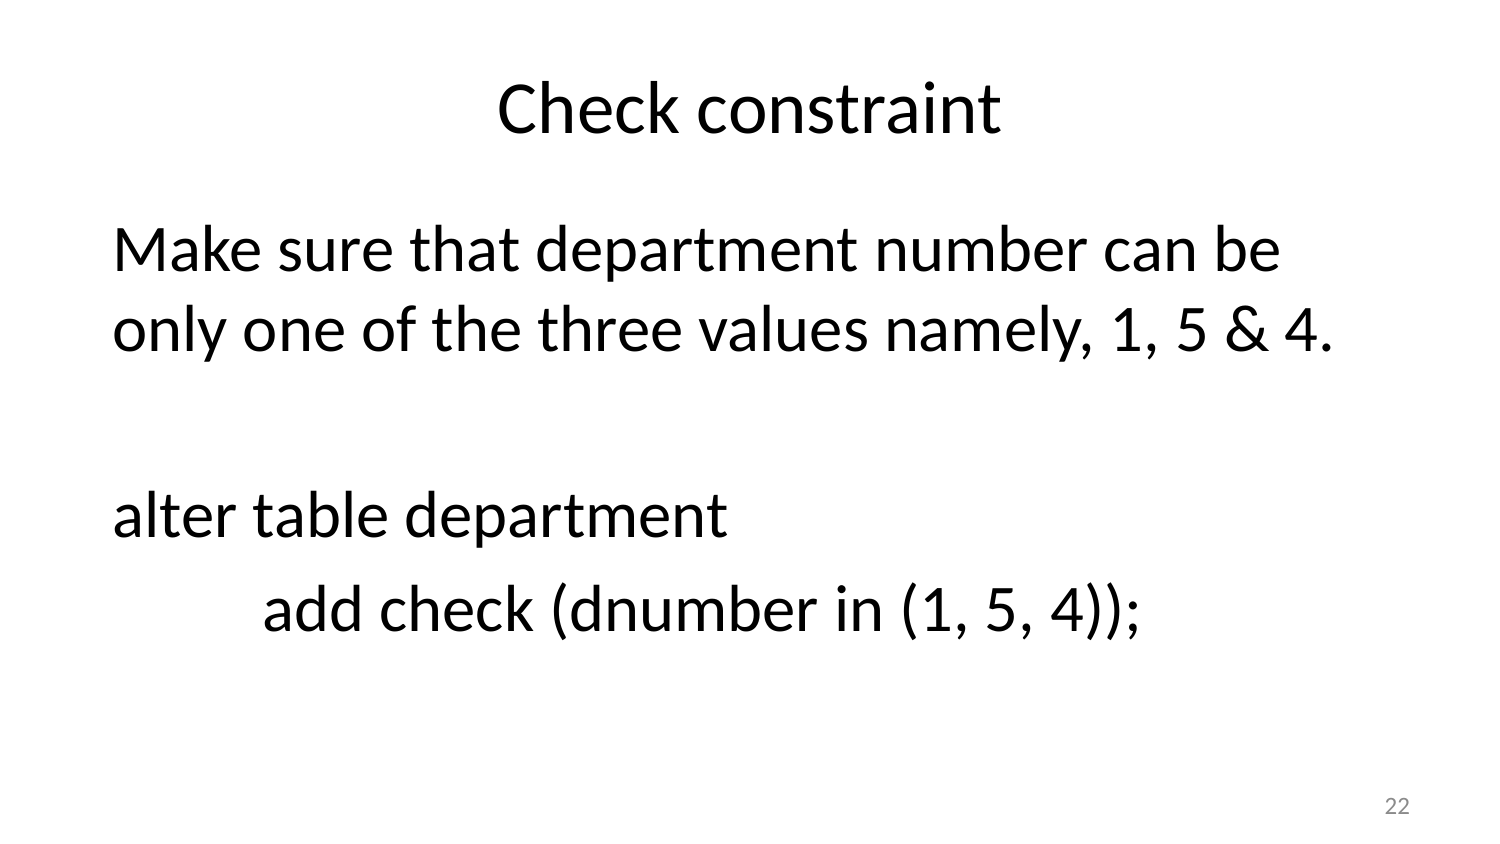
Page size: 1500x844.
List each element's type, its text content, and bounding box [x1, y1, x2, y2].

title Check constraint [75, 33, 1425, 175]
list Make sure that department number can be only one of the three values namely, 1, 5 & 4. alter table department add check (dnumber in (1, 5, 4)); [75, 196, 1425, 754]
slide_number 22 [1074, 782, 1425, 827]
